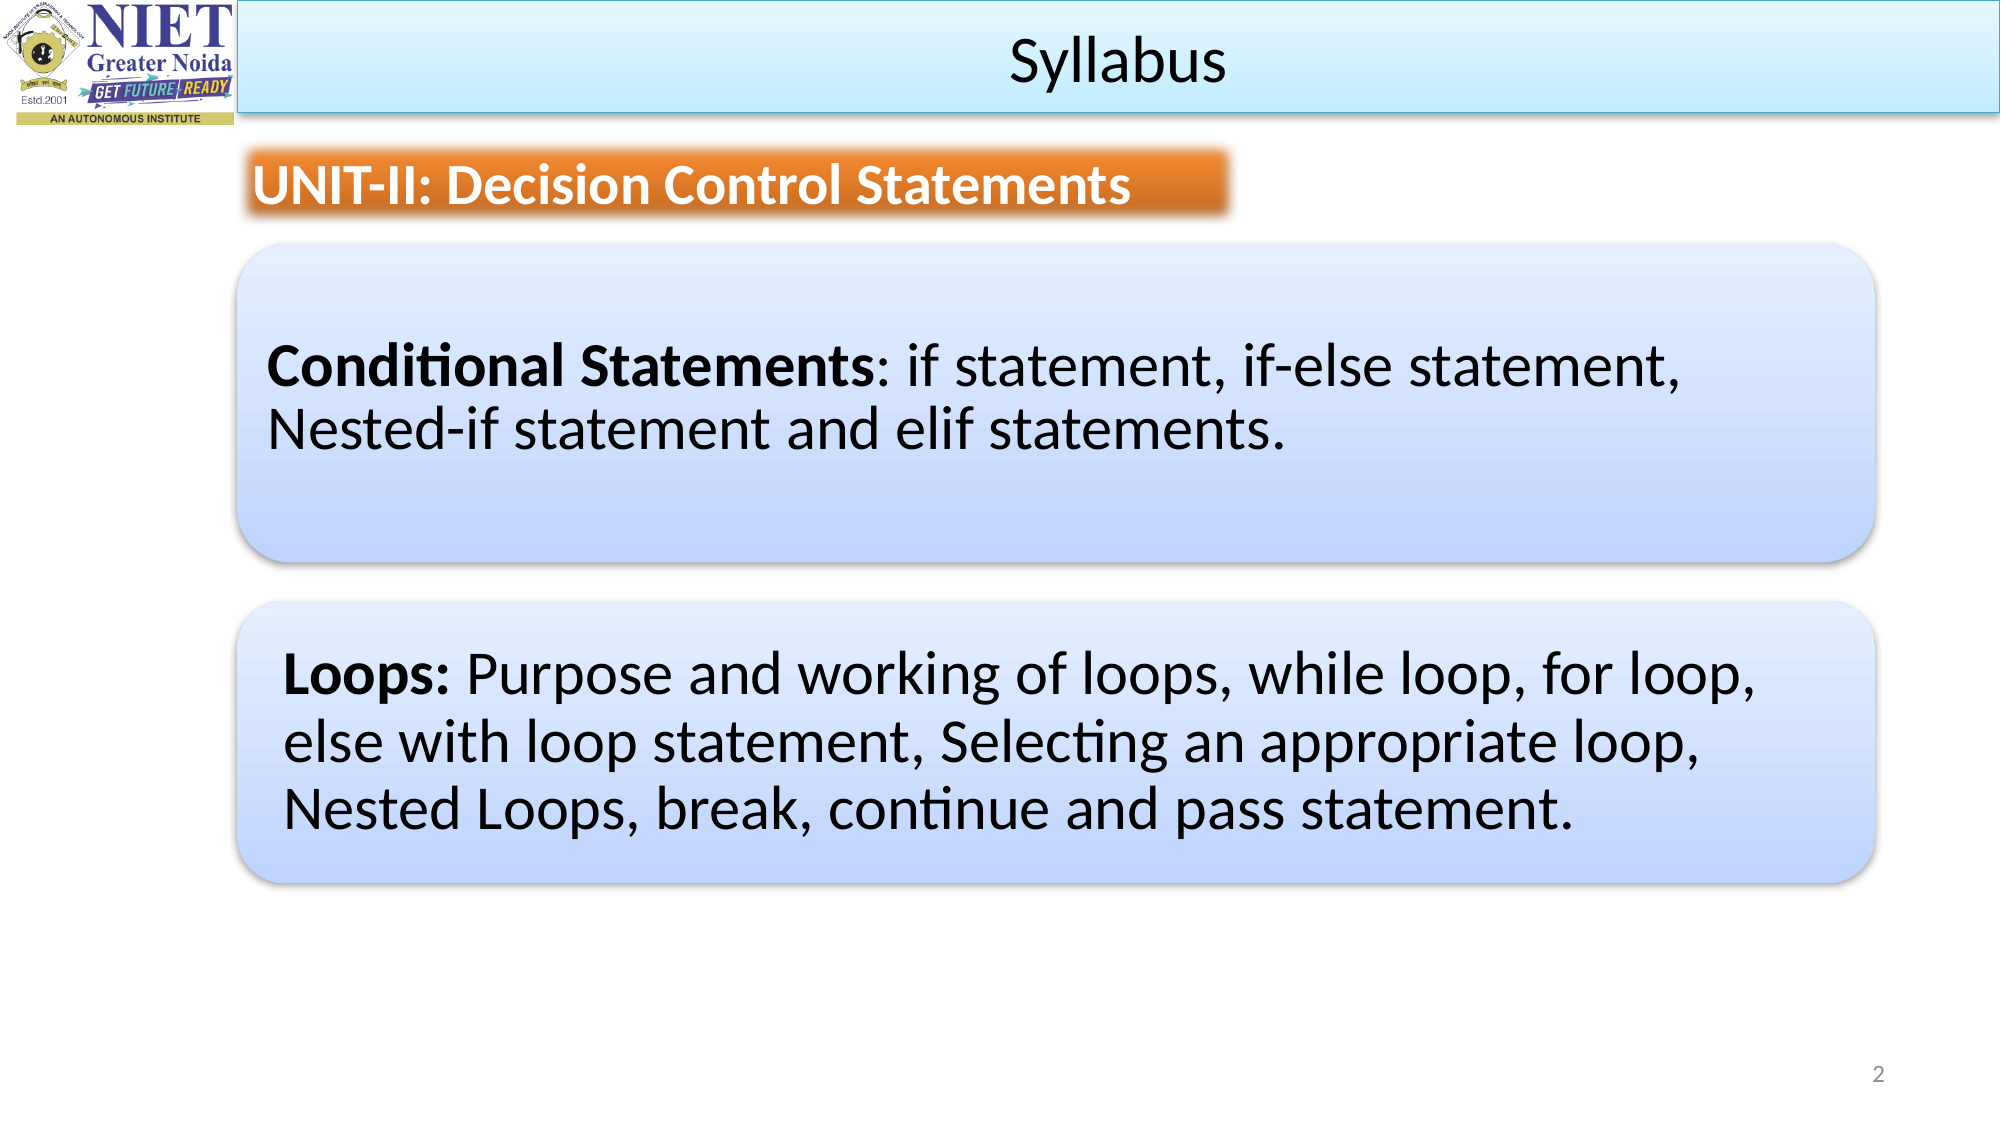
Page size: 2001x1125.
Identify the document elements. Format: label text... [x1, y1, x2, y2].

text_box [237, 562, 1876, 901]
text_box UNIT-II: Decision Control Statements [258, 160, 1219, 204]
picture [3, 2, 234, 125]
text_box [237, 242, 1876, 562]
text_box Syllabus [237, 0, 2000, 113]
slide_number 2 [1433, 1042, 1900, 1103]
